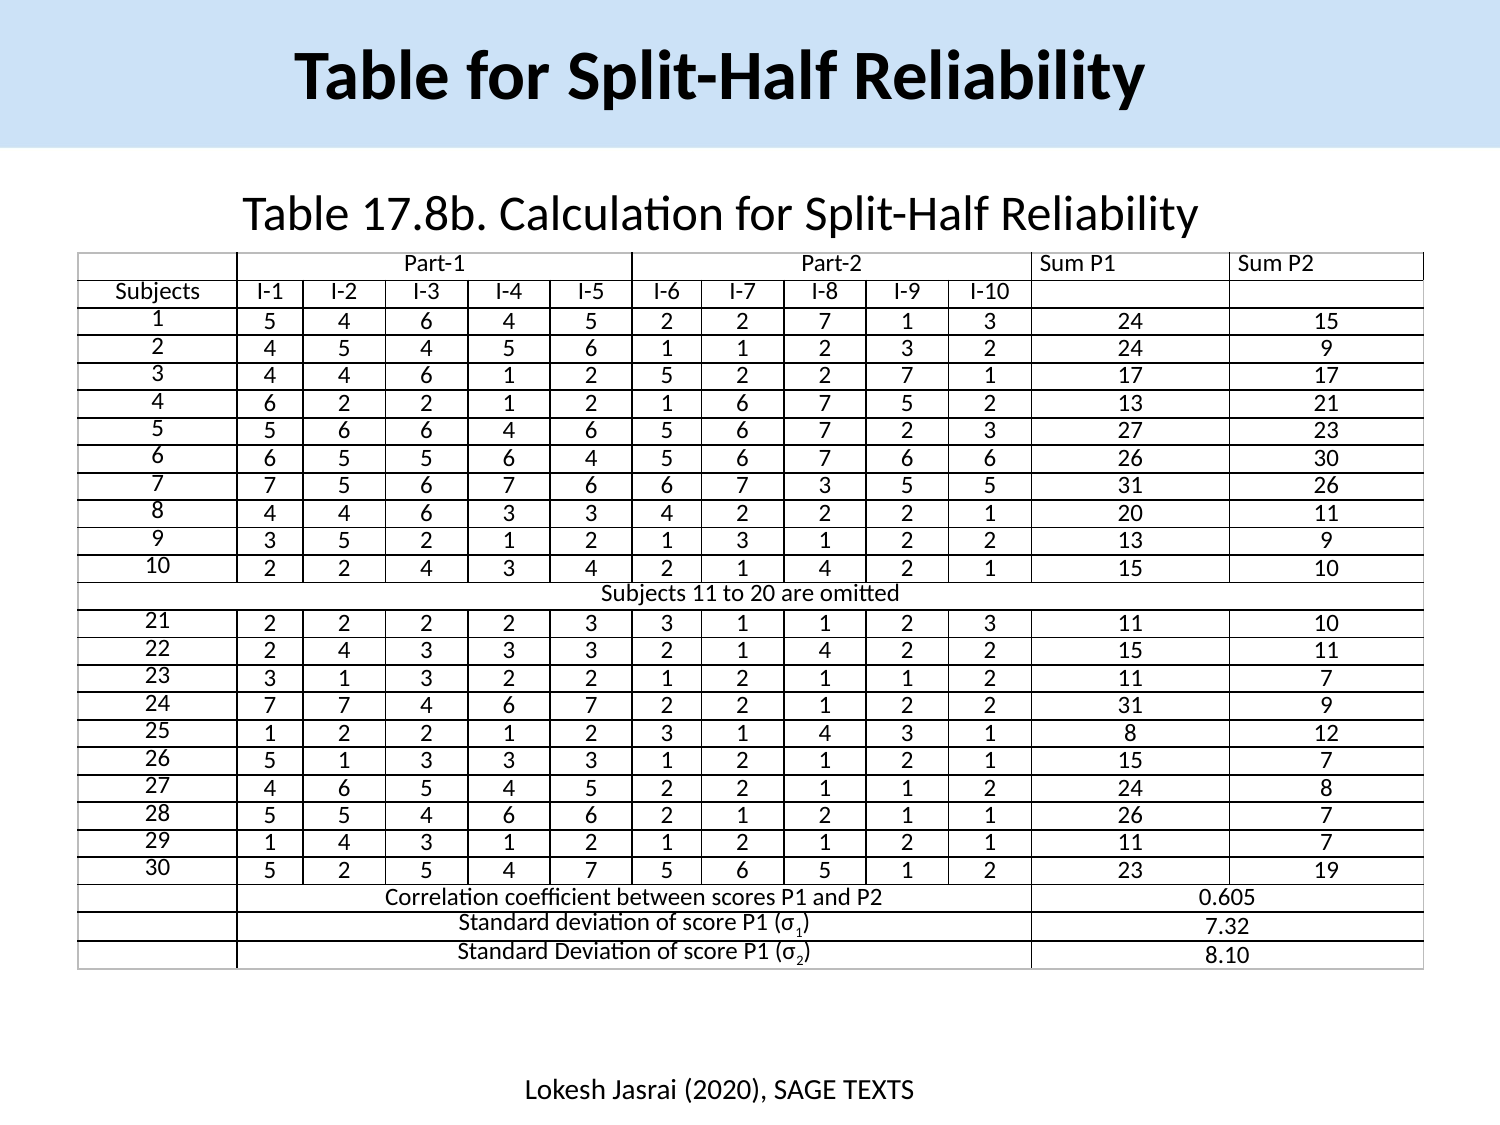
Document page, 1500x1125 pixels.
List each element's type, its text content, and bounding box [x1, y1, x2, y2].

table_cell 1 [949, 831, 1031, 856]
table_cell 3 [469, 638, 549, 664]
table_cell 19 [1230, 858, 1423, 884]
table_cell 1 [867, 858, 948, 884]
table_cell 5 [633, 446, 701, 472]
table_cell 2 [551, 364, 631, 389]
table_cell 2 [949, 528, 1031, 554]
table_cell 3 [469, 748, 549, 774]
table_cell I-6 [633, 281, 701, 307]
table_cell 3 [469, 501, 549, 527]
table_cell 1 [304, 666, 385, 691]
table_cell 5 [785, 858, 865, 884]
table_cell 9 [1230, 336, 1423, 362]
table_cell 1 [469, 528, 549, 554]
table_cell 6 [702, 391, 783, 417]
table_cell 3 [469, 556, 549, 582]
table_cell 6 [386, 364, 467, 389]
table_cell 2 [551, 831, 631, 856]
table_cell 2 [867, 693, 948, 719]
table_cell 5 [386, 776, 467, 801]
table_cell 4 [238, 336, 302, 362]
table_cell 3 [633, 721, 701, 746]
table_cell [79, 913, 236, 940]
table_cell 7 [1230, 748, 1423, 774]
table_cell 5 [633, 364, 701, 389]
table_cell 2 [304, 391, 385, 417]
table_cell 2 [386, 391, 467, 417]
table_cell 7 [785, 446, 865, 472]
table_cell 6 [304, 419, 385, 444]
table_cell 9 [1230, 693, 1423, 719]
table_cell 1 [633, 336, 701, 362]
table_cell 22 [79, 638, 236, 664]
table_cell 1 [949, 364, 1031, 389]
table_cell 2 [551, 666, 631, 691]
table_cell 5 [633, 419, 701, 444]
table_cell 9 [1230, 528, 1423, 554]
table_cell 4 [304, 831, 385, 856]
table_cell 3 [79, 364, 236, 389]
table_cell 10 [1230, 611, 1423, 637]
table_cell 4 [551, 446, 631, 472]
table_cell 27 [1032, 419, 1229, 444]
table_cell 3 [386, 748, 467, 774]
table_cell 8.10 [1032, 942, 1423, 968]
table_cell 1 [469, 831, 549, 856]
table_cell 3 [702, 528, 783, 554]
table_cell 3 [949, 309, 1031, 334]
table_cell 4 [386, 693, 467, 719]
table_cell 4 [386, 803, 467, 829]
table_cell 25 [79, 721, 236, 746]
table_cell 2 [551, 391, 631, 417]
table_cell 26 [1032, 803, 1229, 829]
table_cell 6 [386, 419, 467, 444]
table_cell Standard Deviation of score P1 (σ2) [238, 942, 1031, 968]
table_cell 2 [633, 803, 701, 829]
table_cell I-7 [702, 281, 783, 307]
table_cell 8 [79, 501, 236, 527]
table_cell 1 [79, 309, 236, 334]
table_cell 21 [1230, 391, 1423, 417]
table_cell Subjects 11 to 20 are omitted [79, 583, 1423, 609]
table_cell 2 [238, 638, 302, 664]
table_cell 13 [1032, 391, 1229, 417]
table_cell 2 [867, 419, 948, 444]
table_cell 8 [1032, 721, 1229, 746]
table_header Sum P1 [1032, 254, 1229, 280]
table_cell 11 [1032, 611, 1229, 637]
table_header Part-2 [633, 254, 1031, 280]
table_cell 9 [79, 528, 236, 554]
table_cell 27 [79, 776, 236, 801]
table_cell 4 [238, 501, 302, 527]
table_cell 17 [1032, 364, 1229, 389]
table_cell 2 [702, 831, 783, 856]
table_cell 31 [1032, 693, 1229, 719]
table_cell 5 [551, 309, 631, 334]
table_cell 4 [304, 364, 385, 389]
table_cell 7 [1230, 831, 1423, 856]
table_header Sum P2 [1230, 254, 1423, 280]
table_cell 1 [949, 748, 1031, 774]
table_cell 5 [867, 391, 948, 417]
table_cell 6 [238, 446, 302, 472]
table_cell 2 [551, 721, 631, 746]
table_cell 7 [79, 474, 236, 499]
table_cell 2 [867, 638, 948, 664]
table_cell 2 [702, 501, 783, 527]
table_cell 6 [469, 693, 549, 719]
table_cell 5 [633, 858, 701, 884]
table_cell 2 [702, 748, 783, 774]
table_cell 2 [867, 611, 948, 637]
table_cell [1230, 281, 1423, 307]
table_cell I-5 [551, 281, 631, 307]
table_cell 24 [1032, 336, 1229, 362]
table_cell 23 [1032, 858, 1229, 884]
table_cell 3 [785, 474, 865, 499]
table_header Part-1 [238, 254, 631, 280]
table_cell 4 [238, 776, 302, 801]
table_cell 5 [867, 474, 948, 499]
table_cell 2 [238, 611, 302, 637]
table_cell 1 [785, 693, 865, 719]
table_cell 15 [1230, 309, 1423, 334]
table_cell 5 [304, 474, 385, 499]
table_cell 4 [304, 309, 385, 334]
table_cell 7 [785, 309, 865, 334]
table_cell 5 [238, 309, 302, 334]
table_cell 6 [702, 858, 783, 884]
table_cell 2 [949, 693, 1031, 719]
table_cell 4 [551, 556, 631, 582]
table_cell 6 [551, 803, 631, 829]
table_cell 1 [633, 831, 701, 856]
table_cell 11 [1032, 831, 1229, 856]
table_cell 4 [785, 721, 865, 746]
table_cell 2 [867, 528, 948, 554]
table_cell I-10 [949, 281, 1031, 307]
table_cell 4 [304, 638, 385, 664]
table_cell 5 [469, 336, 549, 362]
table_cell [79, 942, 236, 968]
table_cell 6 [949, 446, 1031, 472]
table_cell 2 [304, 721, 385, 746]
table_cell 6 [386, 474, 467, 499]
table_cell 2 [469, 666, 549, 691]
table_cell 24 [79, 693, 236, 719]
table_cell 4 [469, 776, 549, 801]
table_cell 29 [79, 831, 236, 856]
table_cell 2 [785, 501, 865, 527]
table_cell 23 [1230, 419, 1423, 444]
table_cell 10 [1230, 556, 1423, 582]
table_cell I-9 [867, 281, 948, 307]
table_cell 2 [633, 638, 701, 664]
table_cell 30 [1230, 446, 1423, 472]
table_cell 5 [386, 446, 467, 472]
table_cell Correlation coefficient between scores P1 and P2 [238, 885, 1031, 911]
table_cell I-8 [785, 281, 865, 307]
table_cell 2 [867, 501, 948, 527]
table_cell 6 [469, 803, 549, 829]
table_cell 1 [785, 831, 865, 856]
table_cell 3 [867, 336, 948, 362]
table_cell 24 [1032, 776, 1229, 801]
table_cell 3 [949, 611, 1031, 637]
table_cell 1 [867, 309, 948, 334]
table_cell 2 [633, 309, 701, 334]
table_cell 1 [949, 501, 1031, 527]
table_cell 5 [238, 748, 302, 774]
table_cell 2 [949, 336, 1031, 362]
table_cell 2 [785, 336, 865, 362]
table_cell 3 [551, 611, 631, 637]
table_cell 11 [1032, 666, 1229, 691]
table_cell 23 [79, 666, 236, 691]
table_cell 2 [702, 364, 783, 389]
table_cell 3 [551, 638, 631, 664]
table_cell 3 [633, 611, 701, 637]
table_cell 2 [785, 803, 865, 829]
table_cell 1 [785, 611, 865, 637]
table_cell 2 [949, 666, 1031, 691]
table_cell 4 [469, 309, 549, 334]
table_cell 1 [949, 803, 1031, 829]
table_cell 6 [551, 336, 631, 362]
table_cell 1 [949, 556, 1031, 582]
table_cell I-4 [469, 281, 549, 307]
table_cell 1 [785, 666, 865, 691]
table_cell 7 [1230, 666, 1423, 691]
table_cell 15 [1032, 556, 1229, 582]
table_cell 7 [702, 474, 783, 499]
table_cell 6 [79, 446, 236, 472]
table_cell 30 [79, 858, 236, 884]
table_cell 7 [1230, 803, 1423, 829]
table_cell 6 [702, 446, 783, 472]
table_cell 1 [785, 776, 865, 801]
table_cell 12 [1230, 721, 1423, 746]
table_cell 5 [551, 776, 631, 801]
table_cell 15 [1032, 748, 1229, 774]
table_cell 6 [238, 391, 302, 417]
table_cell 5 [238, 419, 302, 444]
table_cell 28 [79, 803, 236, 829]
table_cell 5 [949, 474, 1031, 499]
table_cell 4 [238, 364, 302, 389]
table_cell 8 [1230, 776, 1423, 801]
table_cell 26 [1230, 474, 1423, 499]
table_cell 1 [633, 528, 701, 554]
table_cell 7 [551, 693, 631, 719]
table_cell 1 [785, 528, 865, 554]
table_cell 4 [386, 556, 467, 582]
table_cell 0.605 [1032, 885, 1423, 911]
table_cell 2 [867, 556, 948, 582]
table_cell I-2 [304, 281, 385, 307]
table_cell Standard deviation of score P1 (σ1) [238, 913, 1031, 940]
table_cell 2 [304, 556, 385, 582]
table_cell 4 [469, 419, 549, 444]
table_cell 31 [1032, 474, 1229, 499]
table_cell 1 [867, 776, 948, 801]
table_cell 2 [867, 831, 948, 856]
table_cell 5 [304, 803, 385, 829]
table_cell 4 [785, 638, 865, 664]
table_cell 1 [238, 831, 302, 856]
table_cell 2 [386, 721, 467, 746]
table_cell 2 [386, 528, 467, 554]
table_cell 2 [702, 666, 783, 691]
table_cell 2 [949, 776, 1031, 801]
text_box Table for Split-Half Reliability [116, 30, 1326, 125]
table_cell 26 [1032, 446, 1229, 472]
table_cell 3 [386, 666, 467, 691]
table_cell 6 [551, 474, 631, 499]
table_cell 1 [469, 391, 549, 417]
table_cell 5 [304, 446, 385, 472]
table_cell 1 [633, 748, 701, 774]
table_cell 1 [633, 391, 701, 417]
table_cell 2 [702, 309, 783, 334]
table_cell 1 [702, 721, 783, 746]
table_cell 5 [238, 803, 302, 829]
table_cell 6 [304, 776, 385, 801]
table_cell 1 [633, 666, 701, 691]
table_cell 5 [386, 858, 467, 884]
table_cell 2 [304, 611, 385, 637]
table_cell 3 [949, 419, 1031, 444]
table_cell [79, 885, 236, 911]
table_cell 7 [469, 474, 549, 499]
table_cell 3 [238, 666, 302, 691]
table_cell 2 [469, 611, 549, 637]
table_cell 10 [79, 556, 236, 582]
table_cell 26 [79, 748, 236, 774]
table_cell 6 [867, 446, 948, 472]
table_header [79, 254, 236, 280]
table_cell 2 [633, 556, 701, 582]
table_cell 2 [702, 693, 783, 719]
table_cell Subjects [79, 281, 236, 307]
table_cell 5 [304, 336, 385, 362]
text_box Table 17.8b. Calculation for Split-Half Reliability [227, 172, 1215, 248]
table_cell 2 [785, 364, 865, 389]
table_cell 6 [386, 501, 467, 527]
table_cell 2 [633, 776, 701, 801]
table_cell 2 [238, 556, 302, 582]
table_cell 1 [949, 721, 1031, 746]
table_cell 1 [469, 364, 549, 389]
footer Lokesh Jasrai (2020), SAGE TEXTS [452, 1063, 988, 1124]
table_cell 2 [633, 693, 701, 719]
table_cell 2 [702, 776, 783, 801]
table_cell 7 [238, 693, 302, 719]
table_cell 7 [867, 364, 948, 389]
table_cell 6 [469, 446, 549, 472]
table_cell 2 [304, 858, 385, 884]
table_cell 6 [702, 419, 783, 444]
table_cell 7.32 [1032, 913, 1423, 940]
table_cell 11 [1230, 638, 1423, 664]
table_cell 2 [949, 858, 1031, 884]
table_cell I-1 [238, 281, 302, 307]
table_cell 1 [304, 748, 385, 774]
table_cell 4 [304, 501, 385, 527]
table_cell 5 [79, 419, 236, 444]
table_cell 2 [79, 336, 236, 362]
table_cell 4 [469, 858, 549, 884]
table_cell 1 [785, 748, 865, 774]
table_cell 4 [785, 556, 865, 582]
table_cell 7 [238, 474, 302, 499]
table_cell 4 [79, 391, 236, 417]
table_cell 21 [79, 611, 236, 637]
table_cell 1 [867, 803, 948, 829]
table_cell 2 [386, 611, 467, 637]
table_cell 5 [238, 858, 302, 884]
table_cell 4 [633, 501, 701, 527]
table_cell 7 [551, 858, 631, 884]
table_cell 1 [702, 611, 783, 637]
table_cell 1 [238, 721, 302, 746]
table_cell 2 [949, 391, 1031, 417]
table_cell 3 [386, 638, 467, 664]
table_cell 3 [867, 721, 948, 746]
table_cell 7 [785, 391, 865, 417]
table_cell 15 [1032, 638, 1229, 664]
table_cell 7 [304, 693, 385, 719]
table_cell 3 [551, 501, 631, 527]
table_cell 3 [386, 831, 467, 856]
table_cell 20 [1032, 501, 1229, 527]
table_cell 4 [386, 336, 467, 362]
picture [0, 0, 1500, 1125]
table_cell 1 [702, 556, 783, 582]
table_cell I-3 [386, 281, 467, 307]
table_cell 2 [867, 748, 948, 774]
table_cell 1 [702, 803, 783, 829]
table_cell 6 [386, 309, 467, 334]
table_cell 6 [551, 419, 631, 444]
table_cell 2 [949, 638, 1031, 664]
table_cell [1032, 281, 1229, 307]
table_cell 2 [551, 528, 631, 554]
table_cell 24 [1032, 309, 1229, 334]
table_cell 1 [702, 336, 783, 362]
table_cell 1 [469, 721, 549, 746]
table_cell 1 [867, 666, 948, 691]
table_cell 6 [633, 474, 701, 499]
table_cell 11 [1230, 501, 1423, 527]
table_cell 3 [551, 748, 631, 774]
table_cell 5 [304, 528, 385, 554]
table_cell 13 [1032, 528, 1229, 554]
table_cell 7 [785, 419, 865, 444]
table_cell 3 [238, 528, 302, 554]
table_cell 1 [702, 638, 783, 664]
table_cell 17 [1230, 364, 1423, 389]
